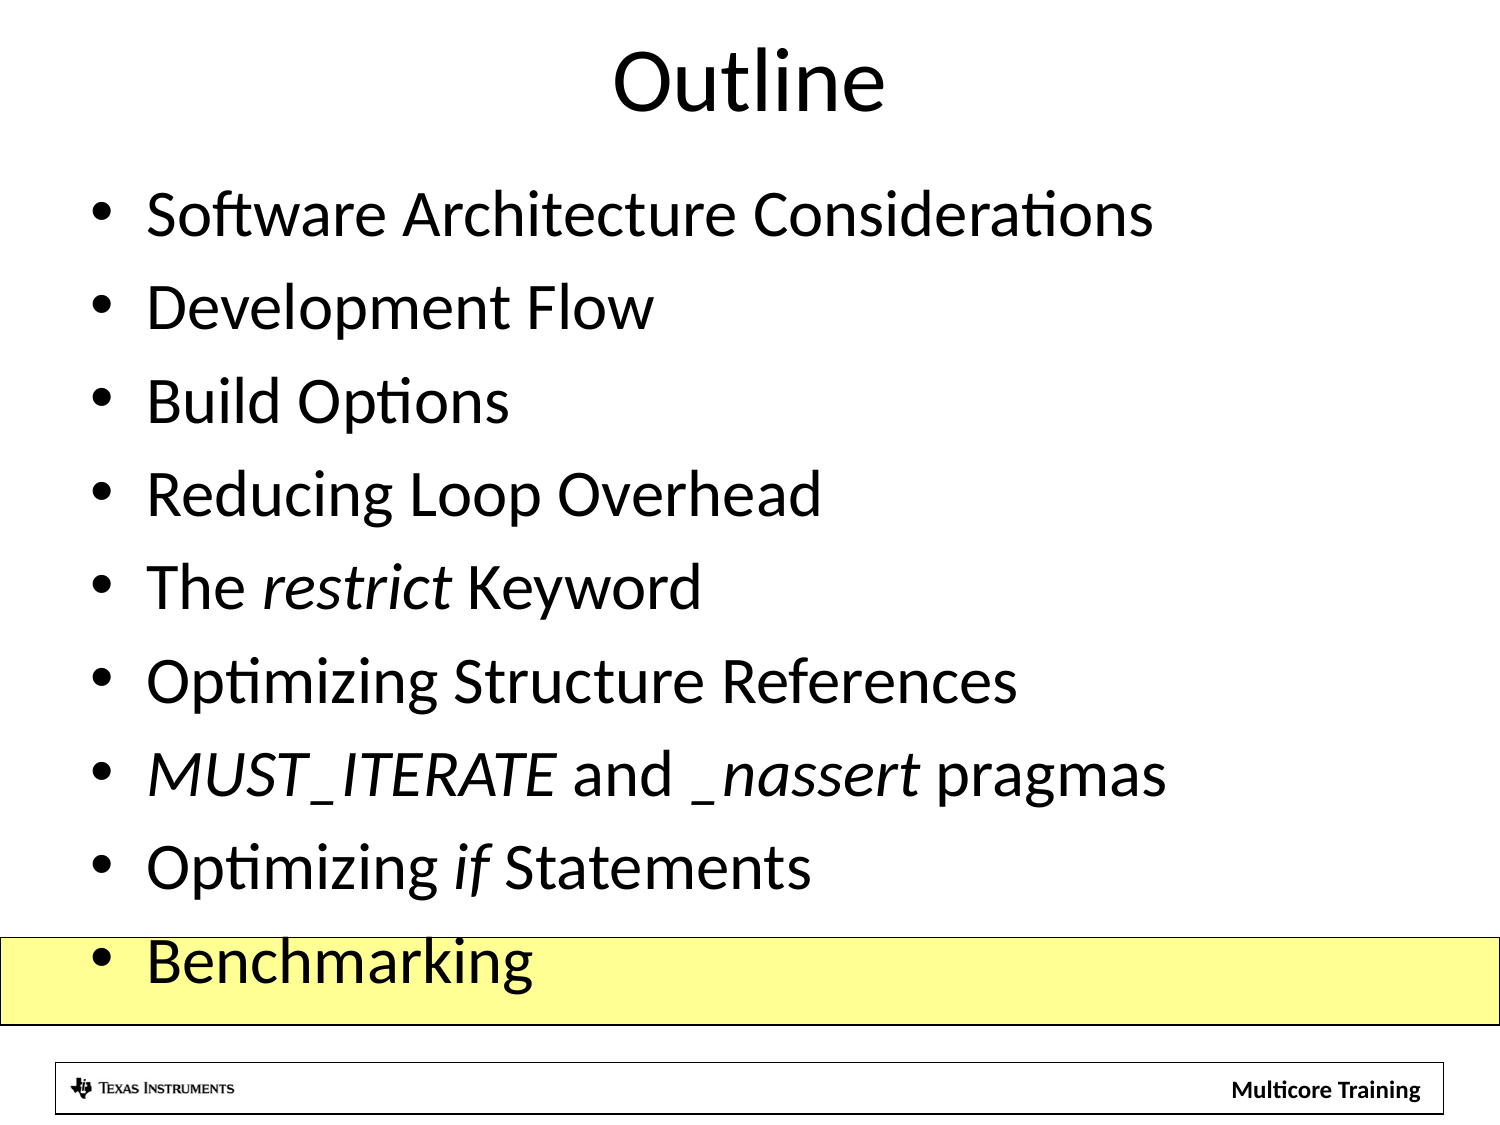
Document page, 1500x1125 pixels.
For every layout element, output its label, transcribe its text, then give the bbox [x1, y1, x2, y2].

picture [59, 1066, 245, 1110]
title Outline [74, 12, 1426, 138]
list Software Architecture Considerations Development Flow Build Options Reducing Loop Overhead The restrict Keyword Optimizing Structure References MUST_ITERATE and _nassert pragmas Optimizing if Statements Benchmarking [74, 162, 1426, 1038]
text_box [0, 937, 74, 1025]
text_box [1426, 937, 1500, 1025]
